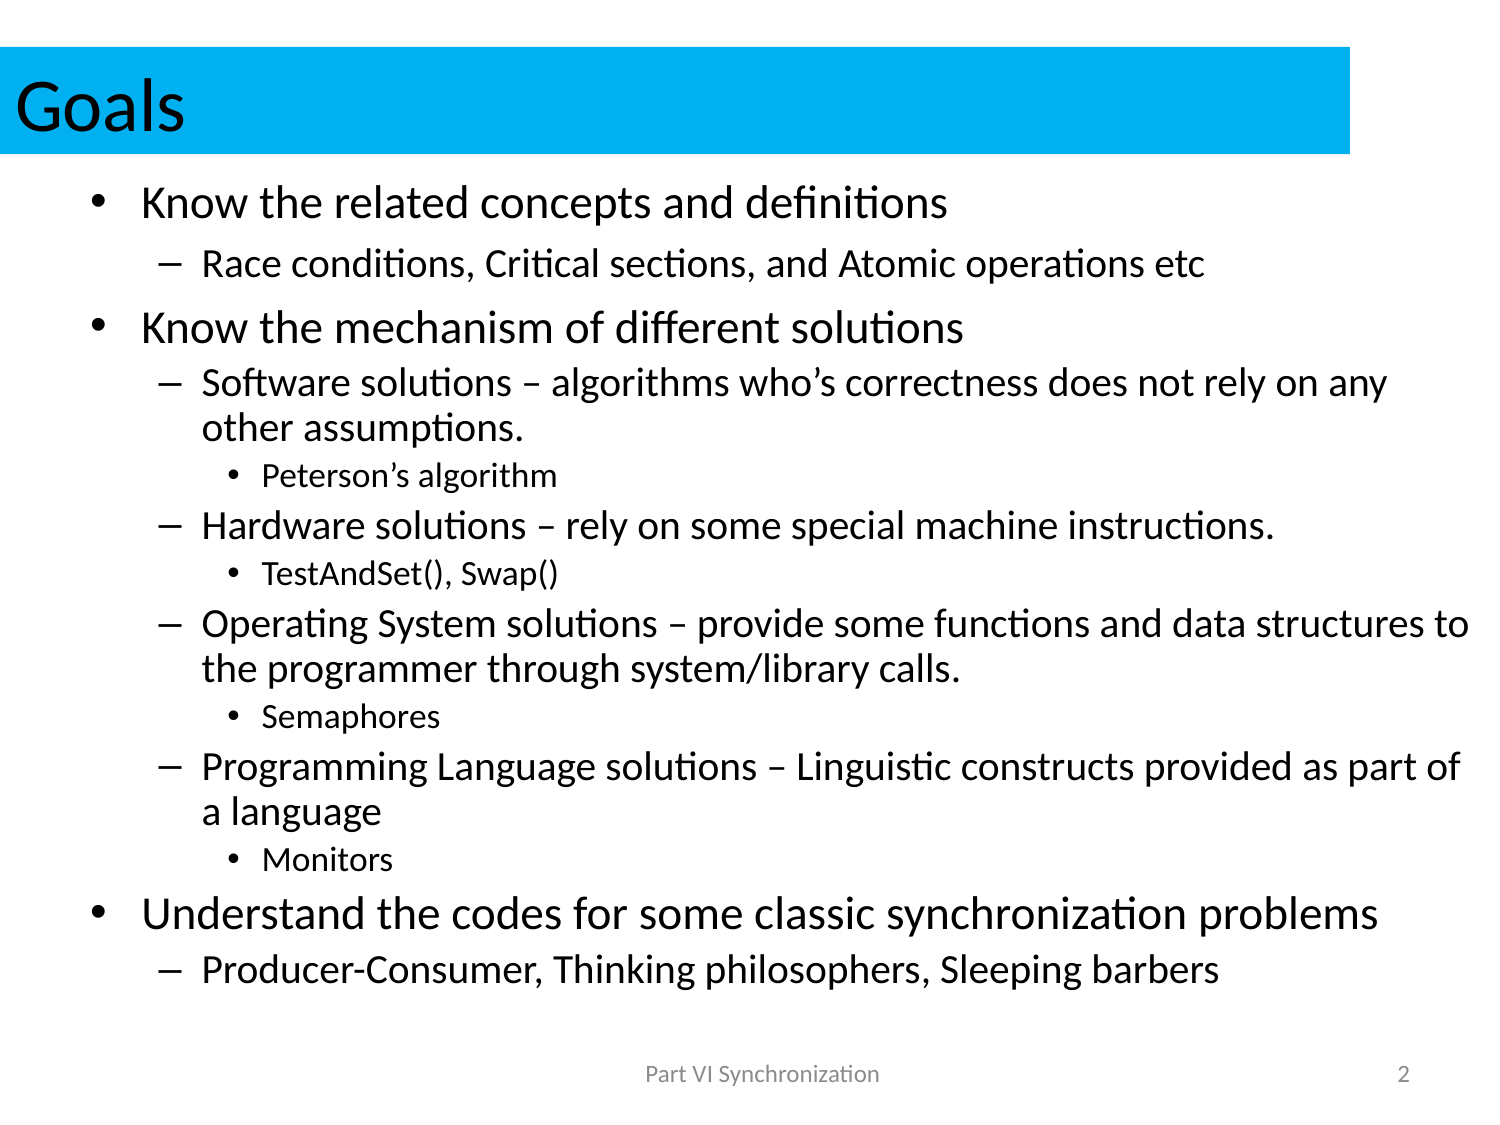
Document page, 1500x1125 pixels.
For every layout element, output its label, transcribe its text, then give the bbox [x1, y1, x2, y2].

list Know the related concepts and definitions Race conditions, Critical sections, and Atomic operations etc Know the mechanism of different solutions Software solutions – algorithms who’s correctness does not rely on any other assumptions. Peterson’s algorithm Hardware solutions – rely on some special machine instructions. TestAndSet(), Swap() Operating System solutions – provide some functions and data structures to the programmer through system/library calls. Semaphores Programming Language solutions – Linguistic constructs provided as part of a language Monitors Understand the codes for some classic synchronization problems Producer-Consumer, Thinking philosophers, Sleeping barbers [74, 163, 1500, 1006]
footer Part VI Synchronization [512, 1042, 1020, 1103]
slide_number 2 [1074, 1042, 1425, 1103]
title Goals [0, 46, 1351, 155]
